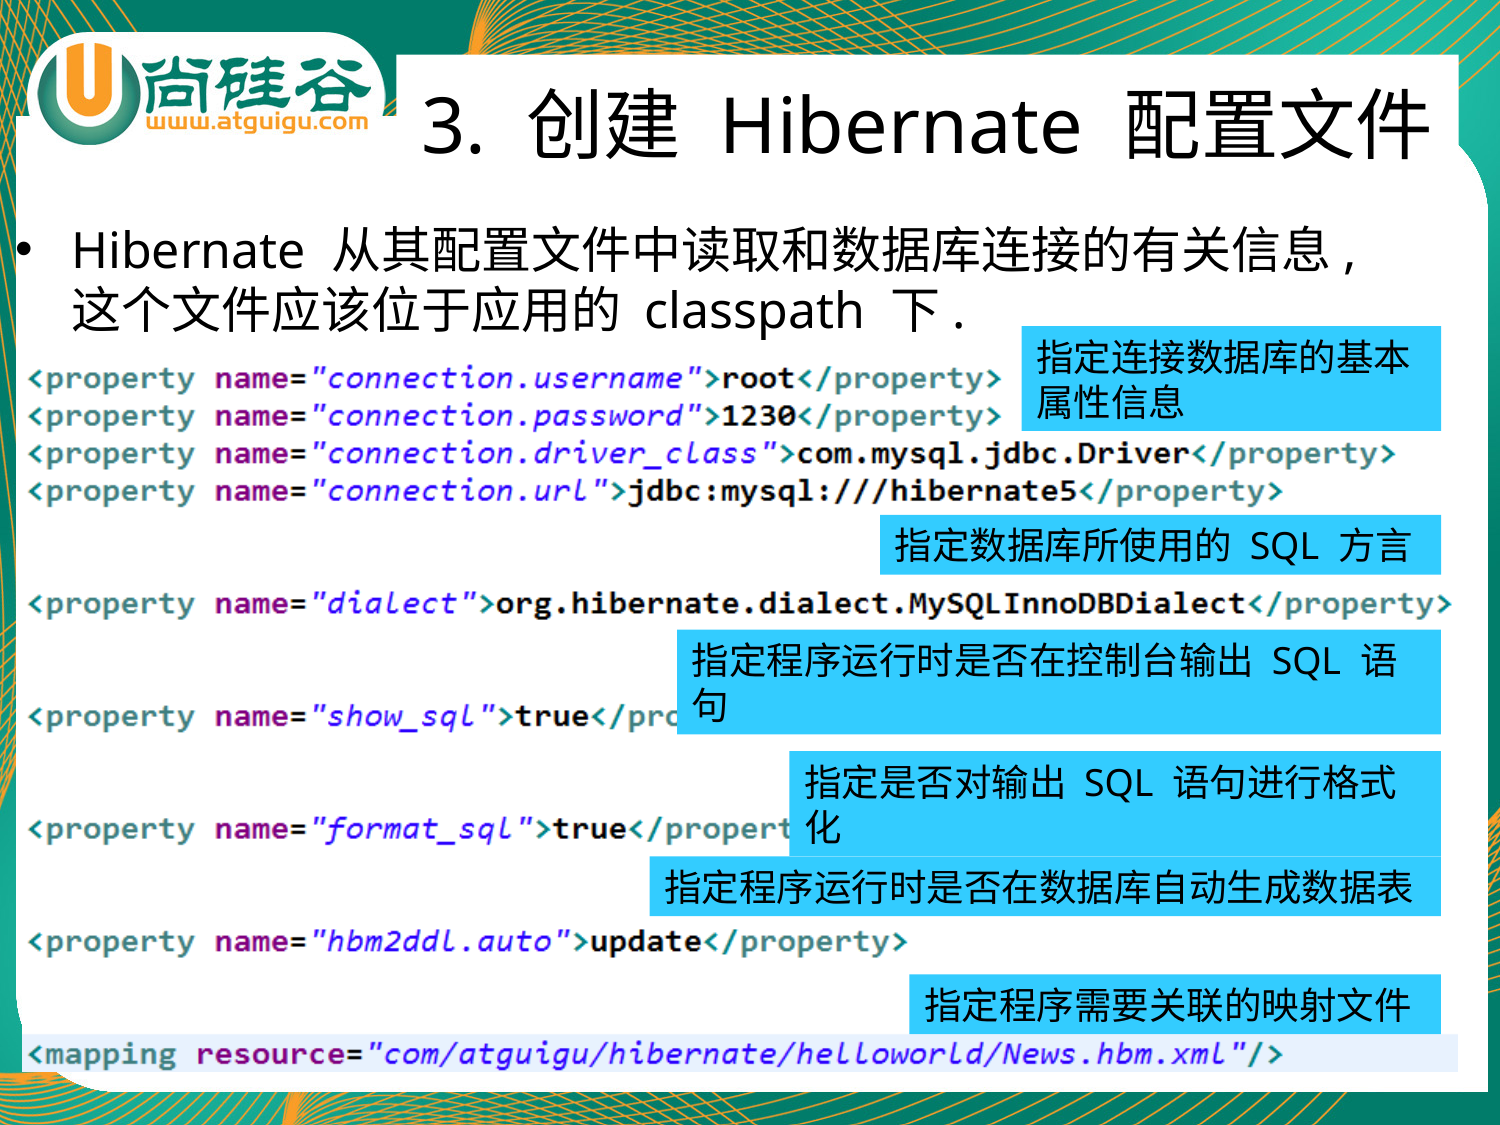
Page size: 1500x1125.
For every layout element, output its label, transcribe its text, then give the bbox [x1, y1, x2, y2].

text_box 指定连接数据库的基本属性信息 [1021, 326, 1442, 352]
title 3. 创建 Hibernate 配置文件 [396, 54, 1459, 185]
picture [0, 0, 1500, 1125]
list Hibernate 从其配置文件中读取和数据库连接的有关信息, 这个文件应该位于应用的 classpath 下. [0, 210, 1382, 389]
